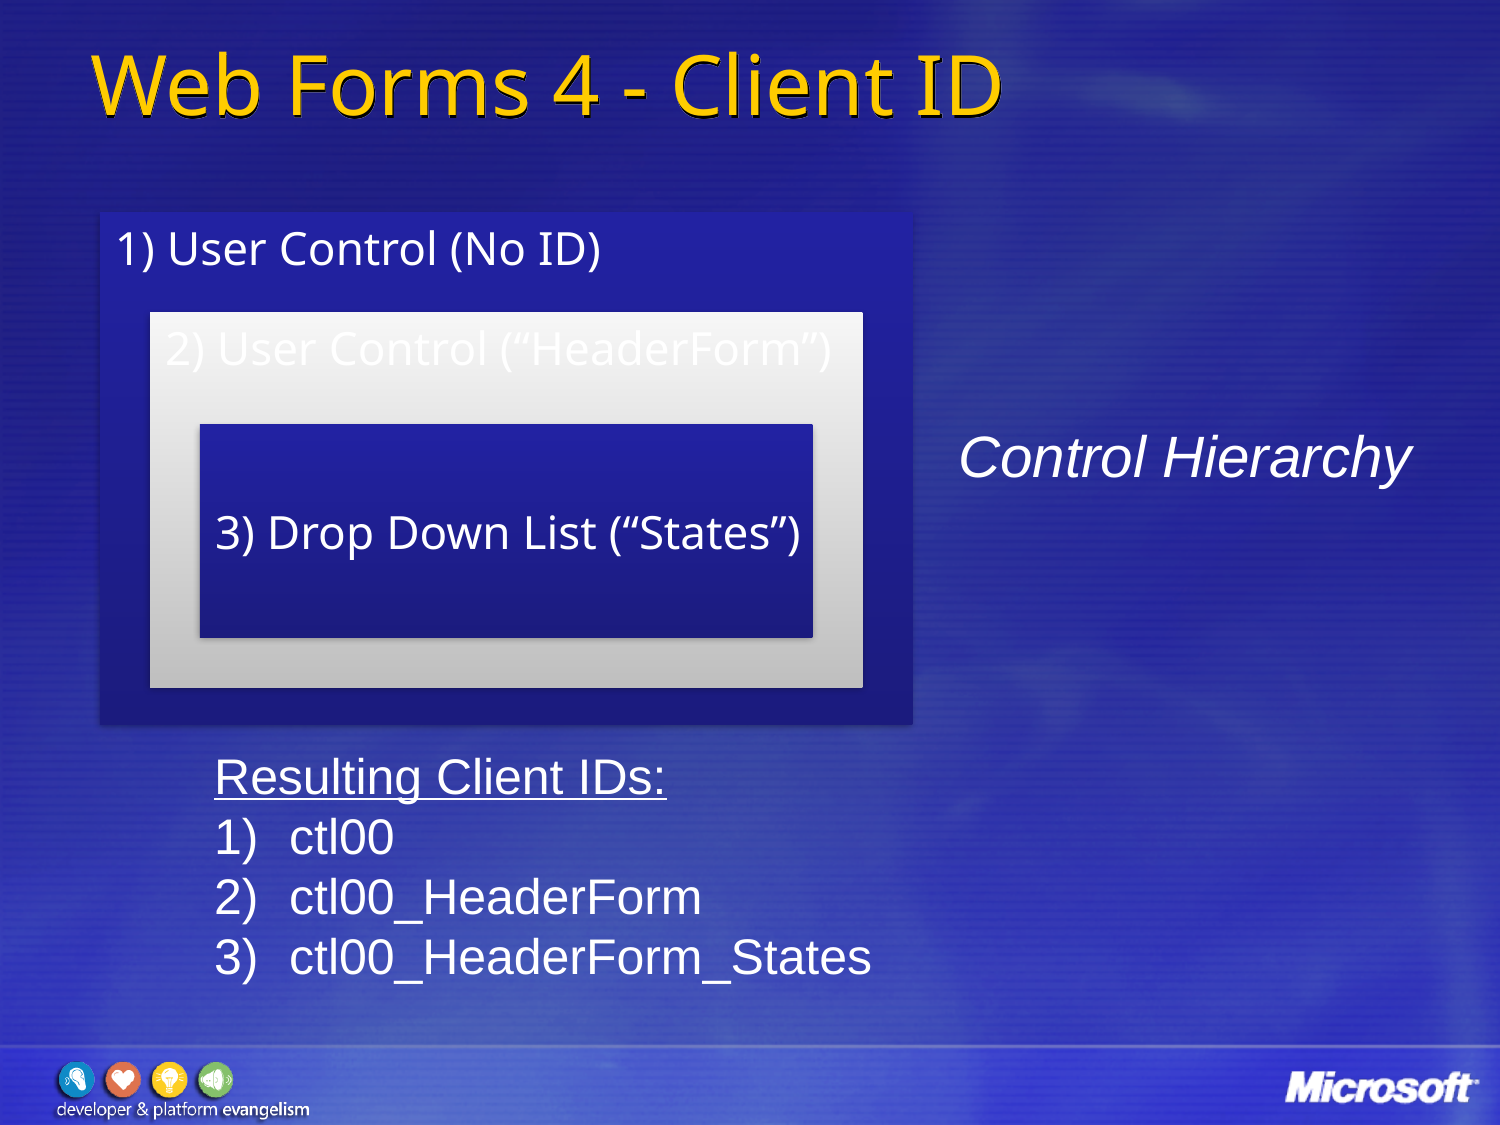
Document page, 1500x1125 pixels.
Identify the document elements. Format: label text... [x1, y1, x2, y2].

text_box 1) User Control (No ID) [99, 212, 913, 725]
text_box 2) User Control (“HeaderForm”) [150, 312, 863, 688]
text_box Control Hierarchy [943, 411, 1500, 497]
text_box 3) Drop Down List (“States”) [199, 424, 813, 638]
title Web Forms 4 - Client ID [74, 24, 1426, 117]
text_box Resulting Client IDs: ctl00 ctl00_HeaderForm ctl00_HeaderForm_States [199, 737, 888, 993]
picture [0, 0, 1500, 1125]
